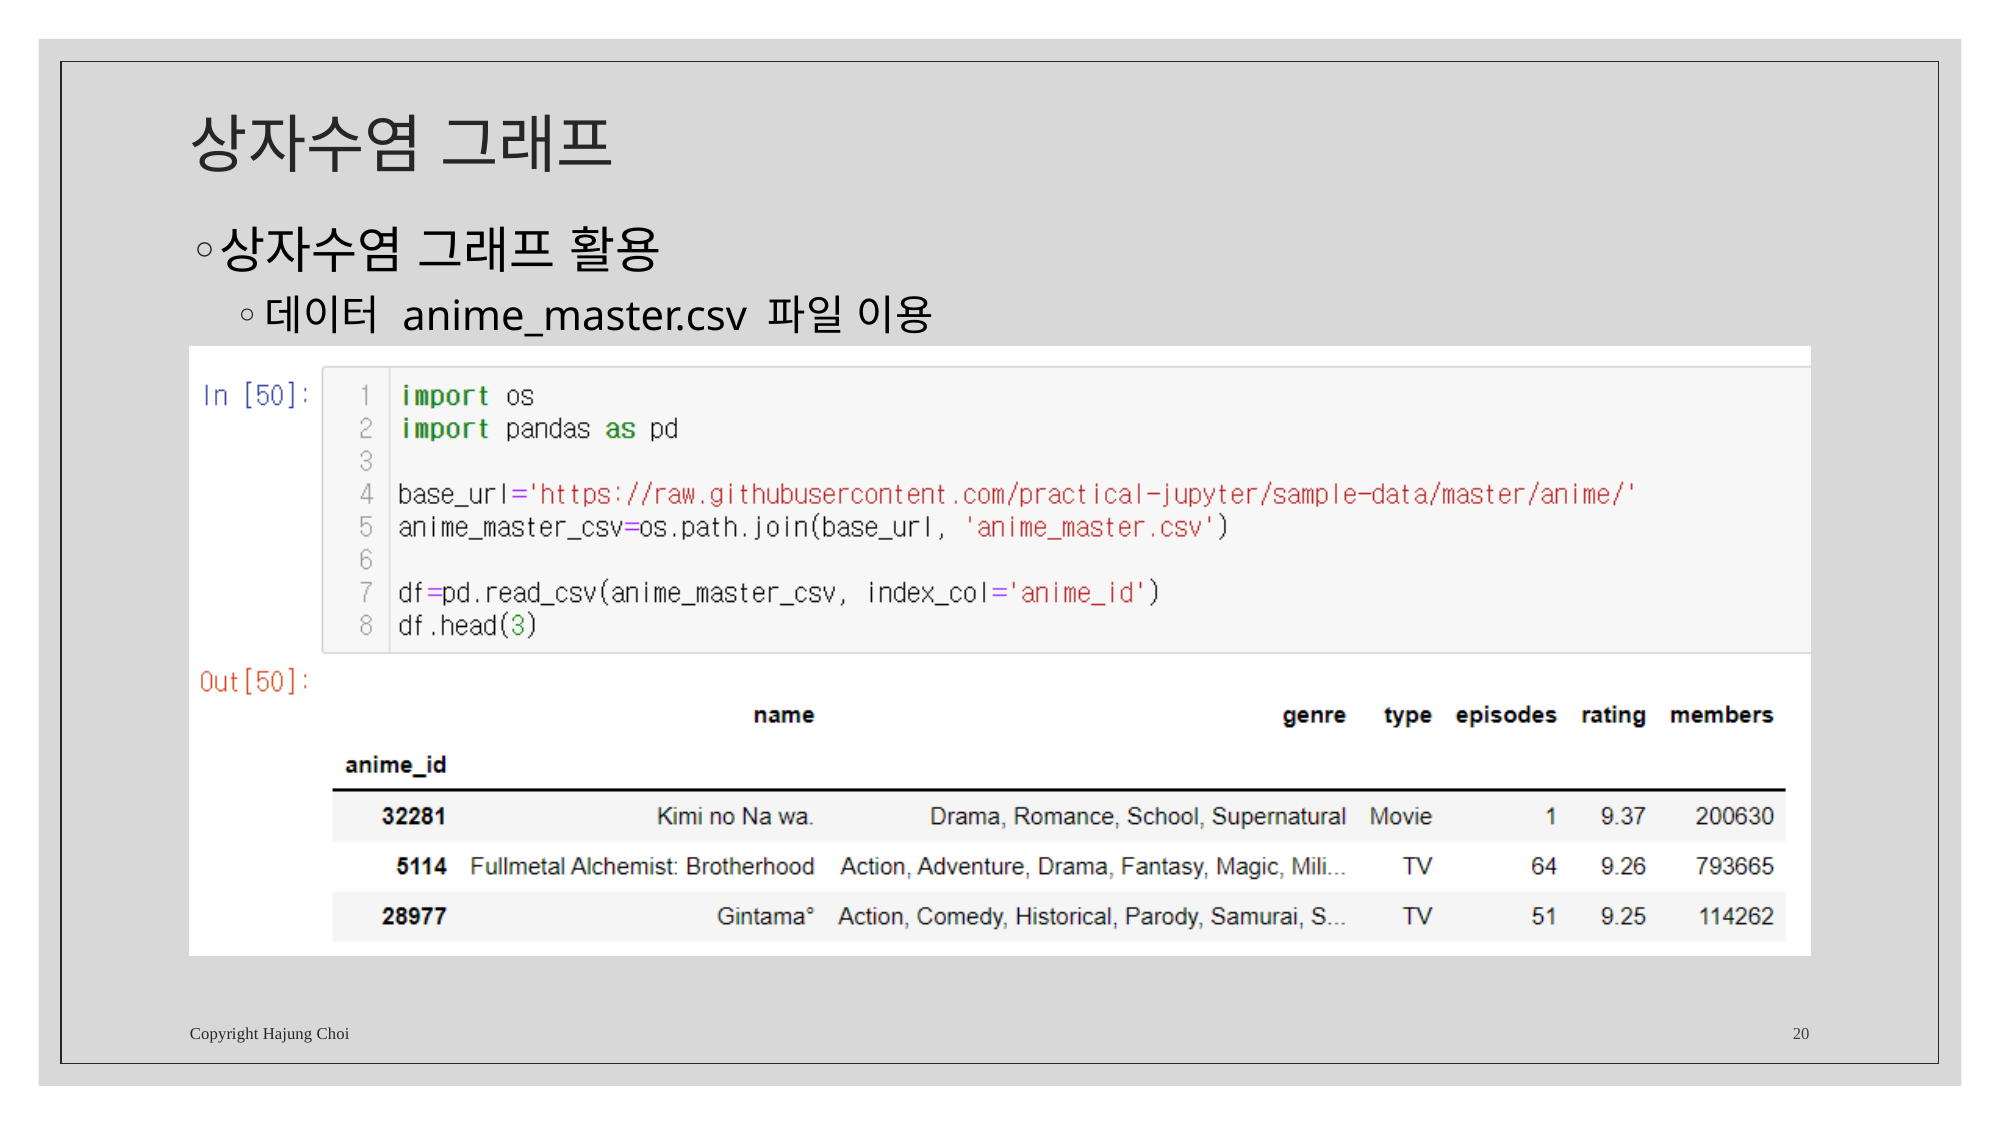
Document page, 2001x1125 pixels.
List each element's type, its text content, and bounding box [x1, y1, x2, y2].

title 상자수염 그래프 [174, 105, 1825, 190]
footer Copyright Hajung Choi [174, 990, 1130, 1050]
slide_number 20 [1687, 990, 1825, 1050]
list 상자수염 그래프 활용 데이터 anime_master.csv 파일 이용 [174, 205, 1825, 977]
picture [189, 346, 1811, 956]
